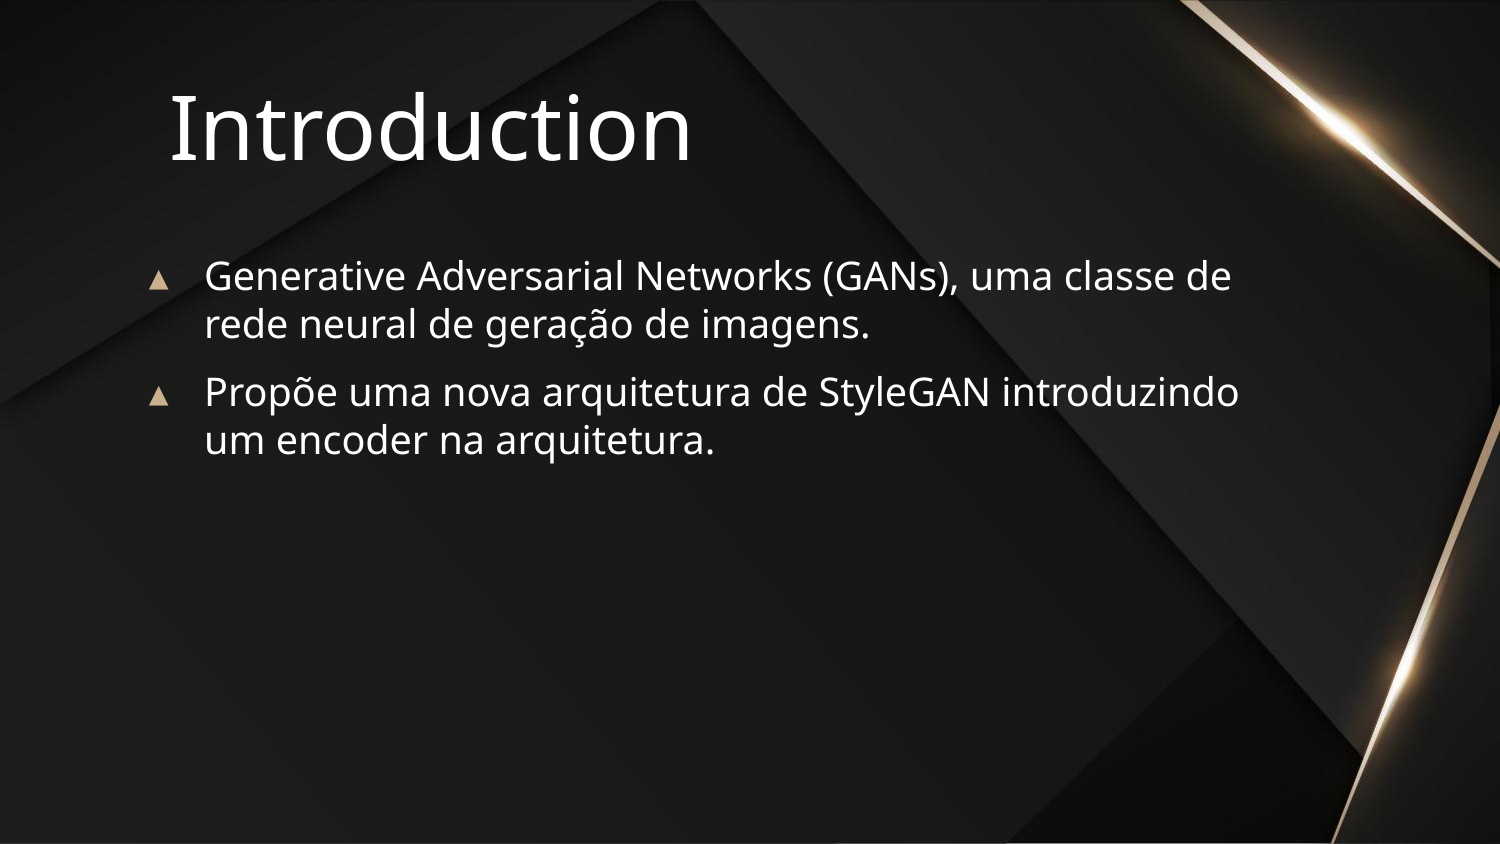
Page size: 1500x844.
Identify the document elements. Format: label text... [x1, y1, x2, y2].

picture [0, 0, 1500, 844]
subtitle Generative Adversarial Networks (GANs), uma classe de rede neural de geração de imagens. Propõe uma nova arquitetura de StyleGAN introduzindo um encoder na arquitetura. [114, 236, 1313, 729]
title Introduction [114, 55, 750, 183]
